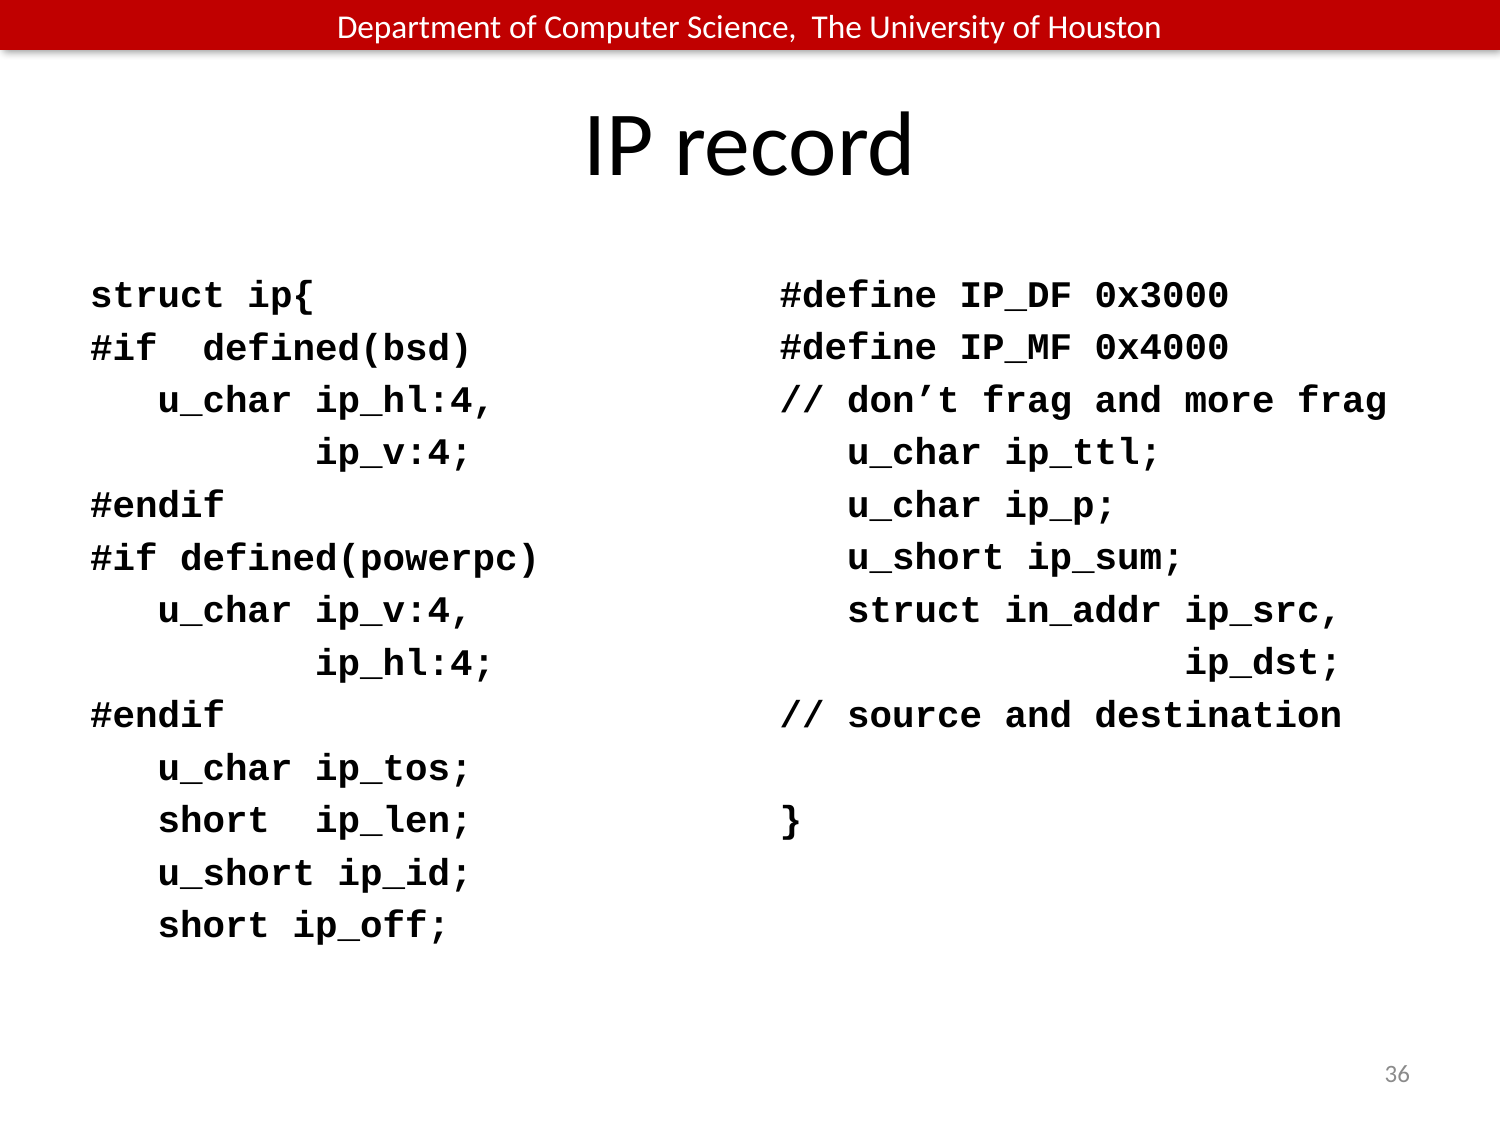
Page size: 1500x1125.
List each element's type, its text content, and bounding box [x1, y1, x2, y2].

text_box #define IP_DF 0x3000 #define IP_MF 0x4000 // don’t frag and more frag u_char ip_ttl; u_char ip_p; u_short ip_sum; struct in_addr ip_src, ip_dst; // source and destination } [764, 262, 1425, 1006]
list struct ip{ #if defined(bsd) u_char ip_hl:4, ip_v:4; #endif #if defined(powerpc) u_char ip_v:4, ip_hl:4; #endif u_char ip_tos; short ip_len; u_short ip_id; short ip_off; [75, 262, 736, 1006]
slide_number 36 [1074, 1042, 1425, 1103]
title IP record [75, 45, 1425, 233]
